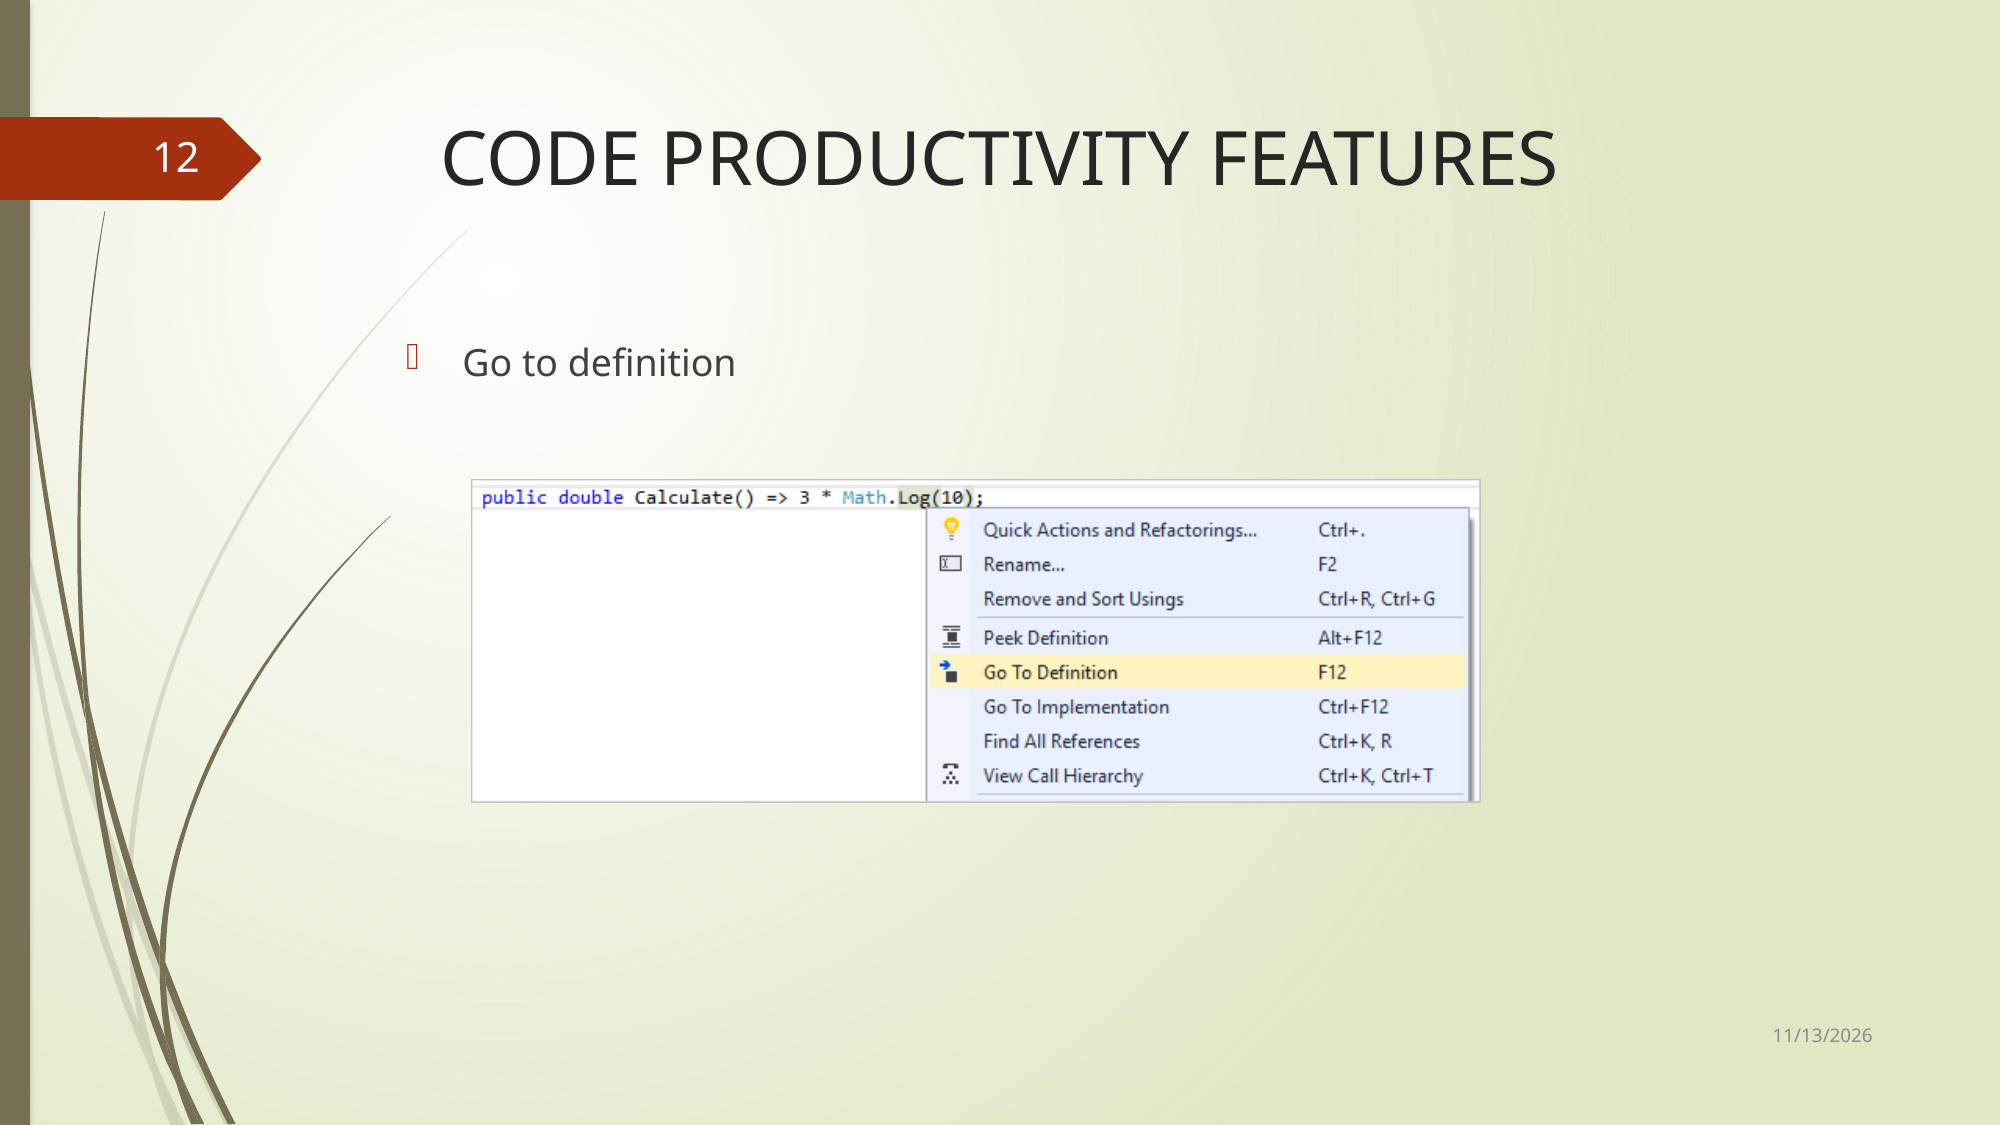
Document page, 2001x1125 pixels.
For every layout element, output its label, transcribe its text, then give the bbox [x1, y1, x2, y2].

list Go to definition [390, 331, 1854, 951]
slide_number 29-Sep-22 [1699, 1005, 1888, 1067]
title CODE PRODUCTIVITY FEATURES [425, 102, 1888, 313]
picture [470, 478, 1481, 803]
slide_number 12 [87, 129, 216, 190]
